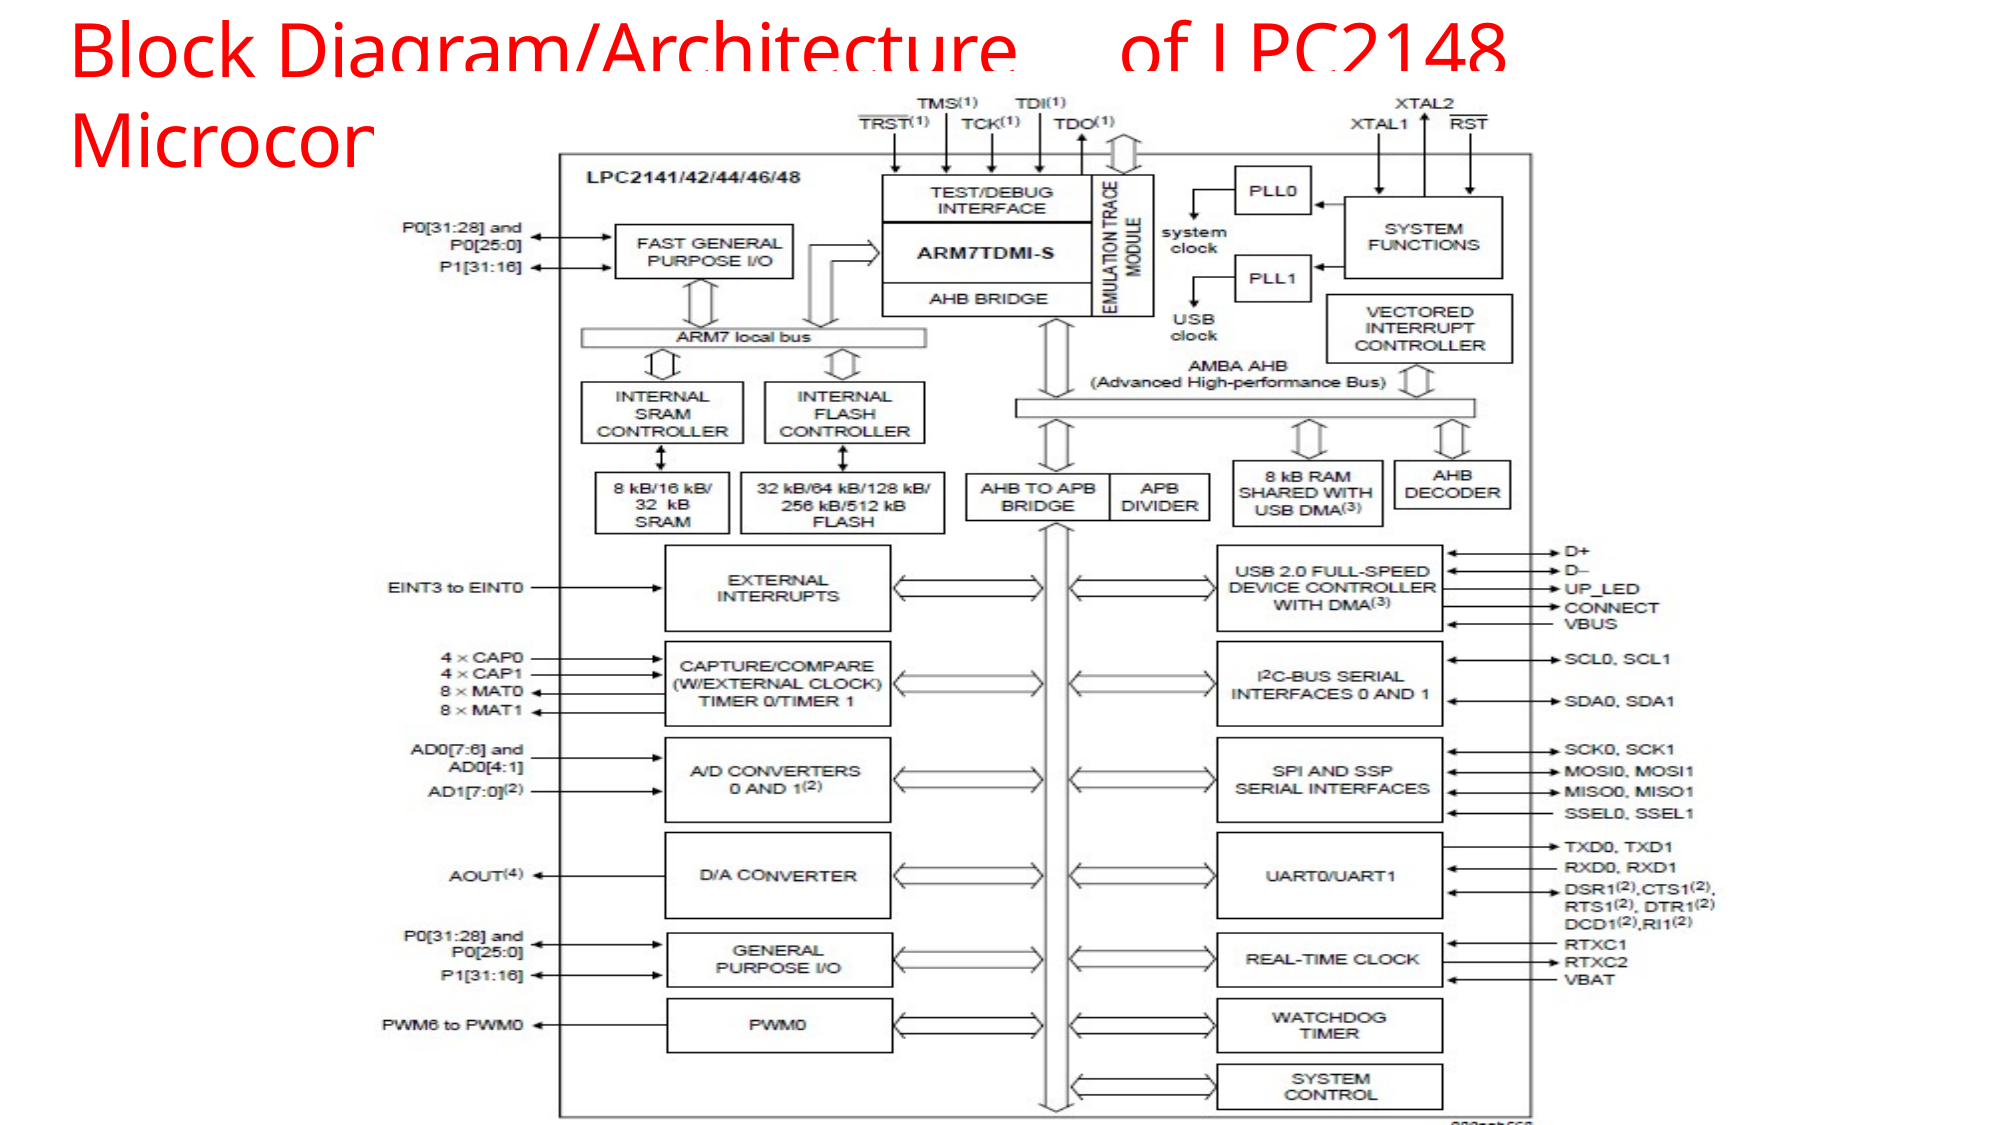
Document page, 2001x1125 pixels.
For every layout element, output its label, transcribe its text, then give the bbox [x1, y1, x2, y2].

picture [374, 71, 1726, 1125]
title Block Diagram/Architecture of LPC2148 Microcontroller [66, 0, 1725, 190]
